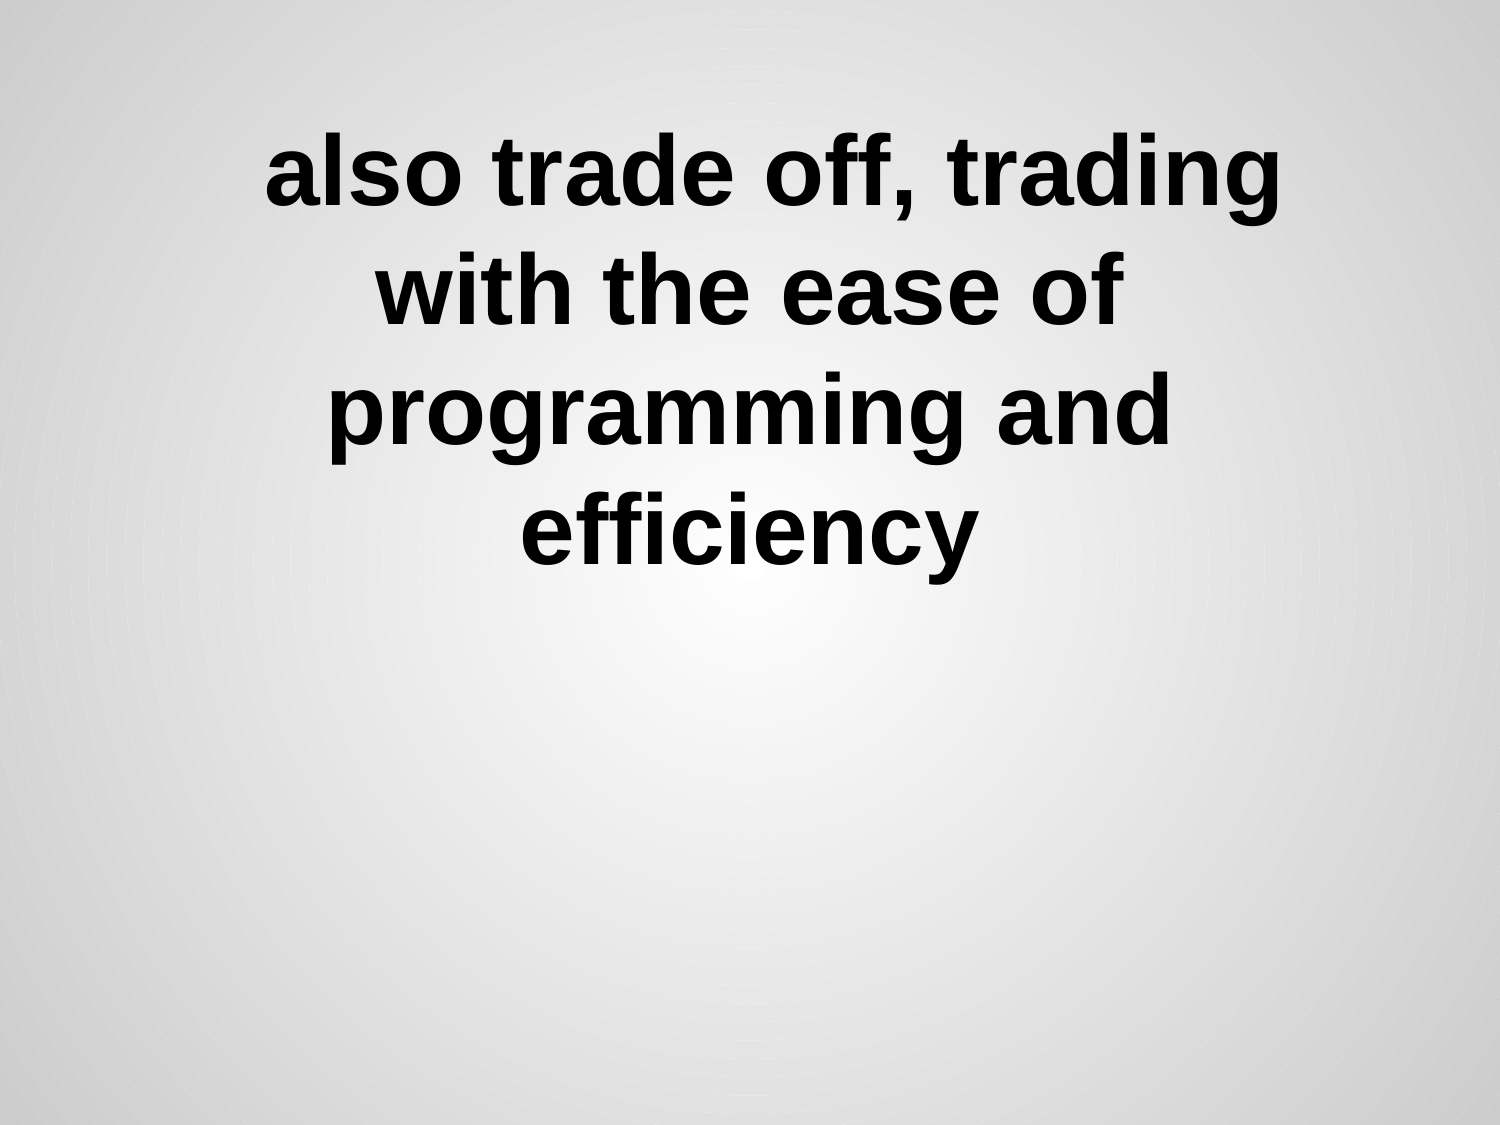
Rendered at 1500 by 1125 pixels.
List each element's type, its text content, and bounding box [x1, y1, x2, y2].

title also trade off, trading with the ease of programming and efficiency [112, 90, 1388, 600]
